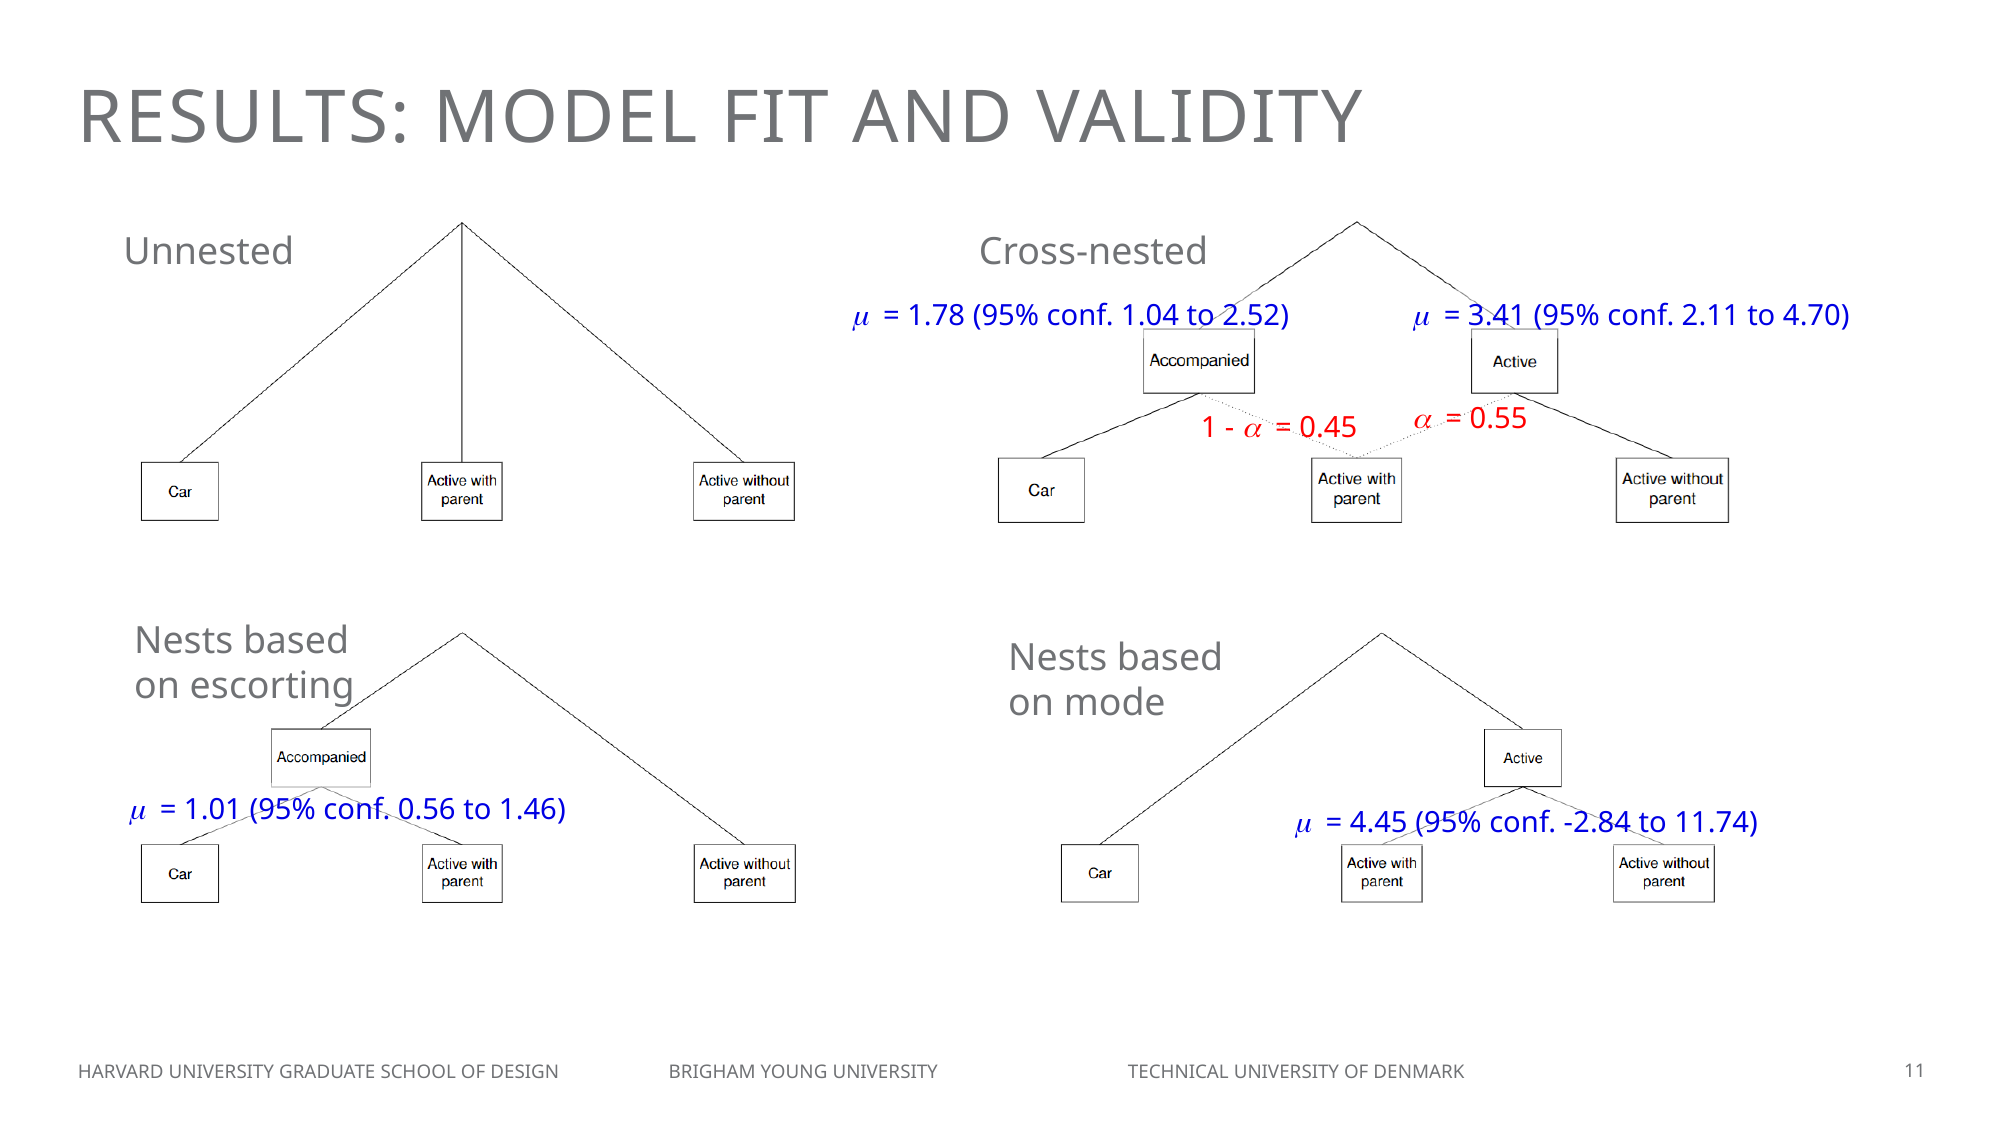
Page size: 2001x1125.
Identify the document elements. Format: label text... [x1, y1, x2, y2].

picture [136, 217, 800, 525]
text_box m = 1.78 (95% conf. 1.04 to 2.52) [836, 288, 993, 339]
text_box Results: Model fit and Validity [63, 62, 1735, 165]
text_box Nests based on escorting [119, 608, 384, 714]
picture [136, 625, 800, 906]
text_box Cross-nested [964, 219, 993, 280]
text_box m = 4.45 (95% conf. -2.84 to 11.74) [1720, 796, 1830, 846]
text_box m = 3.41 (95% conf. 2.11 to 4.70) [1735, 288, 1948, 339]
text_box m = 1.01 (95% conf. 0.56 to 1.46) [113, 782, 136, 833]
text_box Unnested [108, 219, 136, 280]
picture [993, 217, 1735, 525]
picture [1055, 625, 1720, 906]
text_box HARVARD UNIVERSITY GRADUATE SCHOOL OF DESIGN Brigham Young University Technical University of Denmark [63, 1051, 1597, 1090]
text_box Nests based on mode [993, 625, 1055, 731]
text_box 11 [1527, 1051, 1941, 1093]
